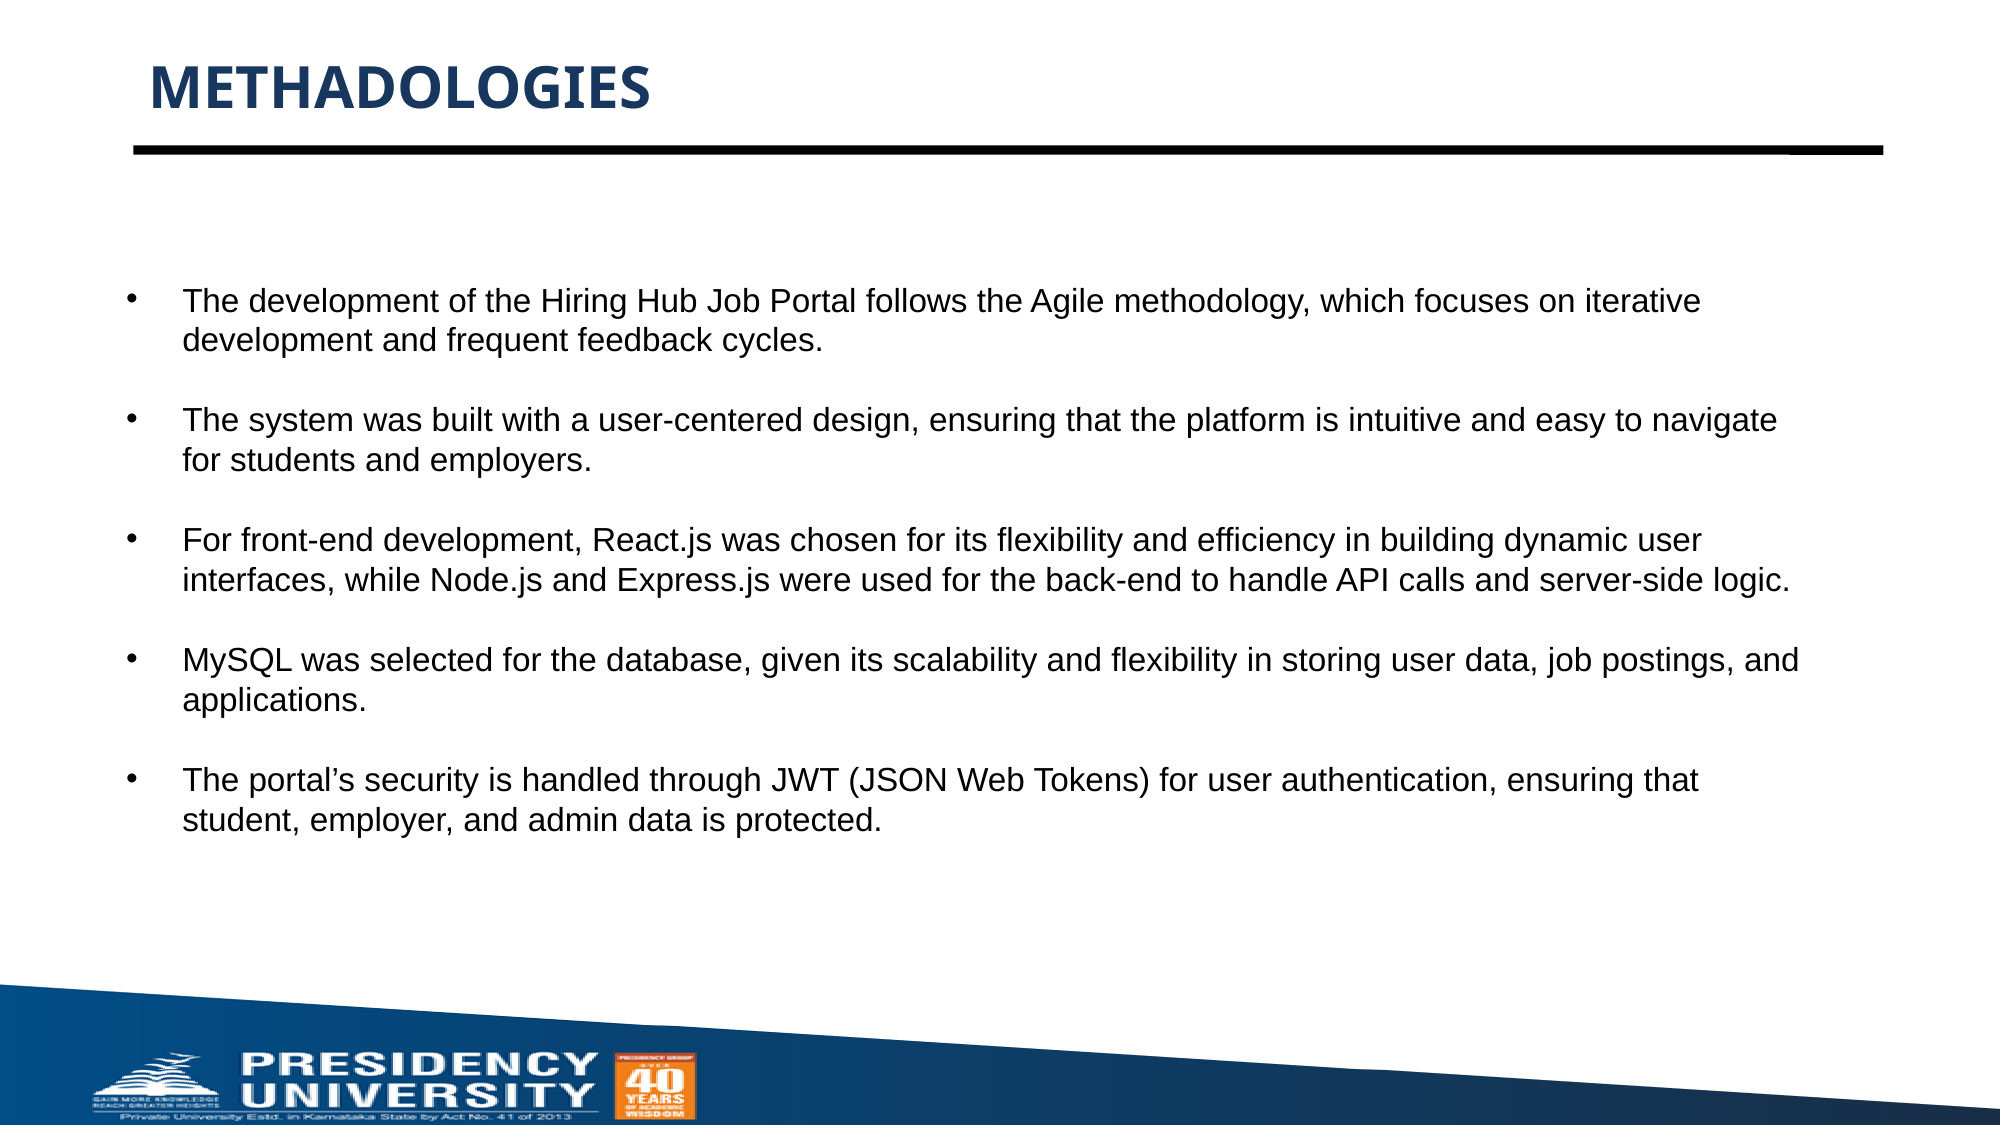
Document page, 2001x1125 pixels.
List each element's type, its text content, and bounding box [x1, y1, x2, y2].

text_box The development of the Hiring Hub Job Portal follows the Agile methodology, which focuses on iterative development and frequent feedback cycles. The system was built with a user-centered design, ensuring that the platform is intuitive and easy to navigate for students and employers. For front-end development, React.js was chosen for its flexibility and efficiency in building dynamic user interfaces, while Node.js and Express.js were used for the back-end to handle API calls and server-side logic. MySQL was selected for the database, given its scalability and flexibility in storing user data, job postings, and applications. The portal’s security is handled through JWT (JSON Web Tokens) for user authentication, ensuring that student, employer, and admin data is protected. [111, 271, 1842, 845]
title METHADOLOGIES [133, 45, 1884, 125]
picture [0, 982, 2000, 1125]
